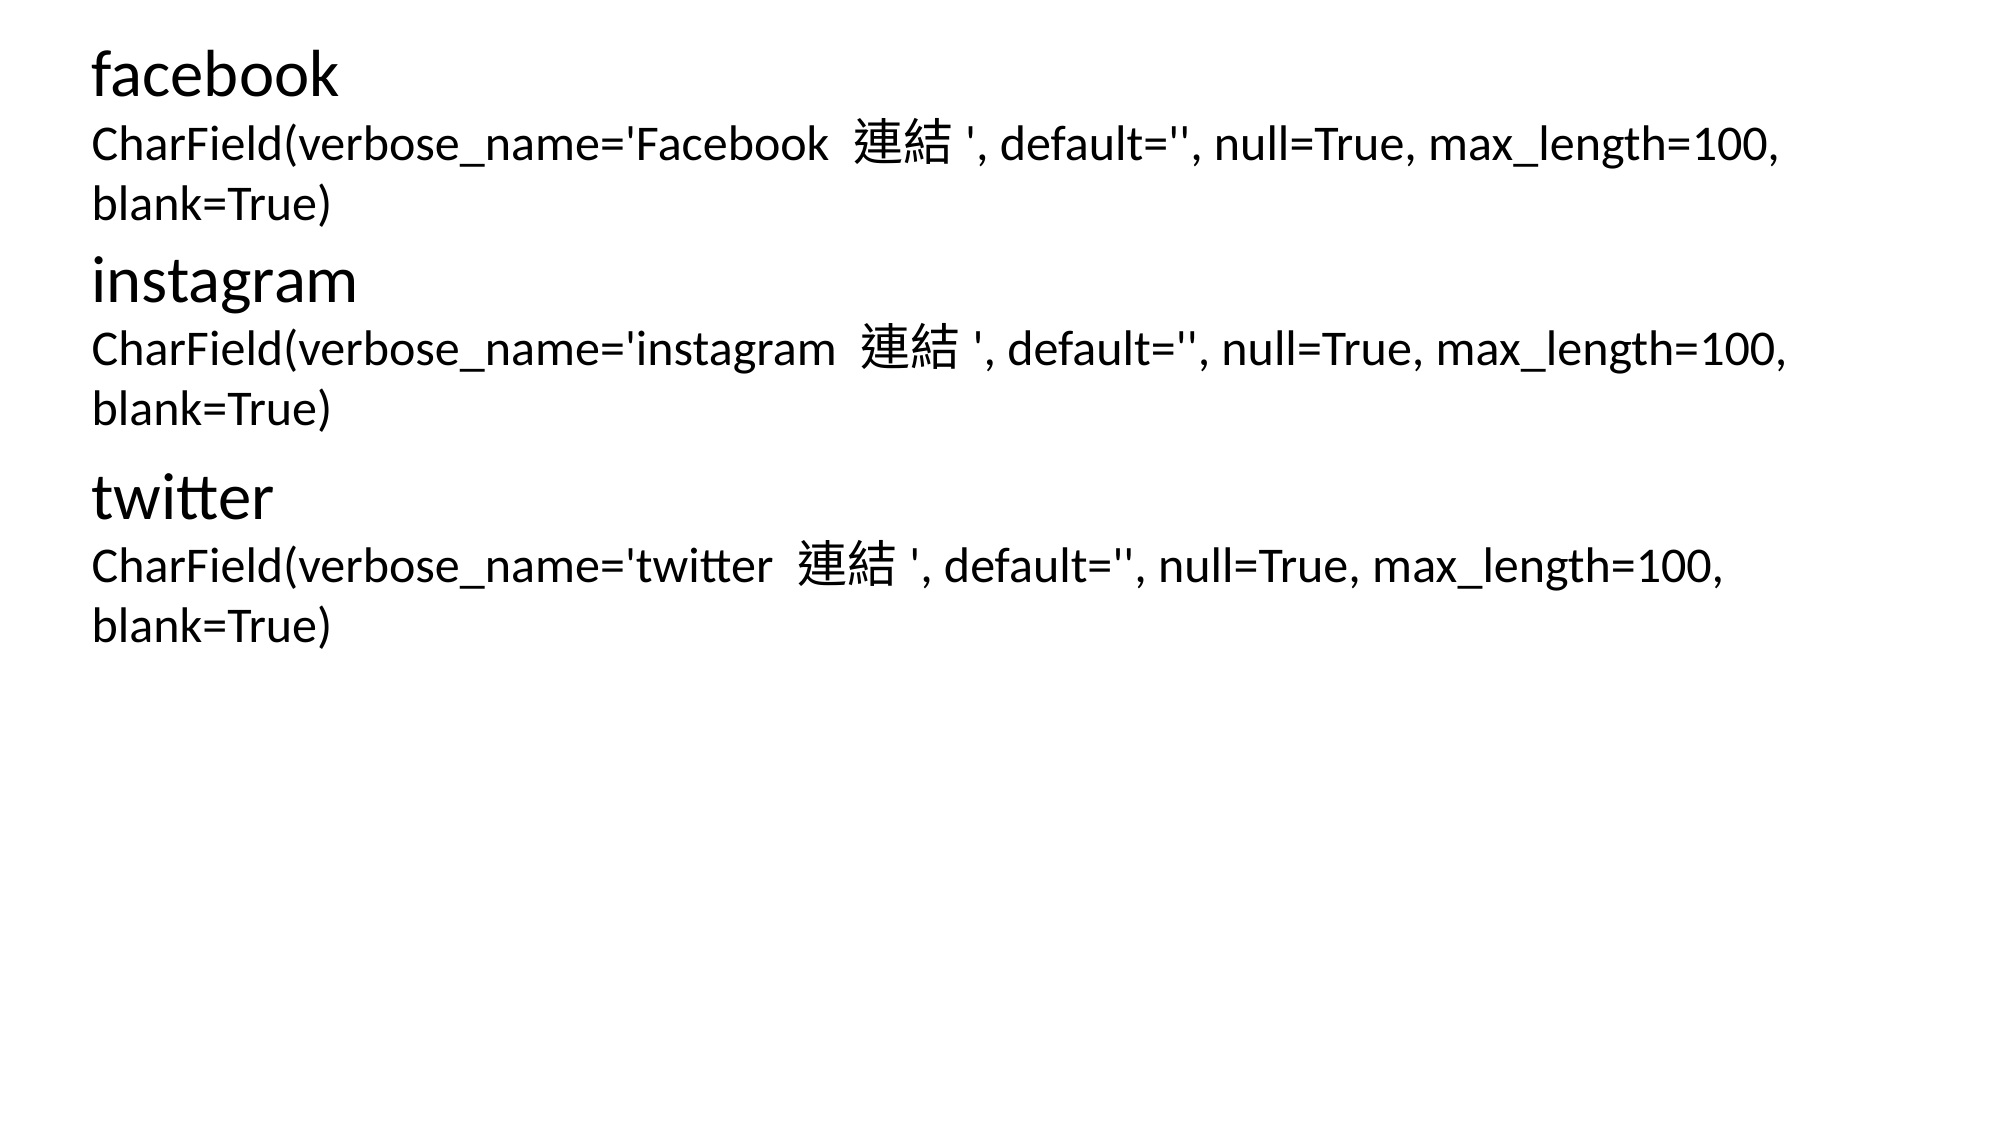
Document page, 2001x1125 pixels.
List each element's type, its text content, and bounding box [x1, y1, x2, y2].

text_box twitter CharField(verbose_name='twitter 連結', default='', null=True, max_length=100, blank=True) [76, 445, 1923, 660]
text_box facebook CharField(verbose_name='Facebook 連結', default='', null=True, max_length=100, blank=True) [76, 22, 1923, 228]
text_box instagram CharField(verbose_name='instagram 連結', default='', null=True, max_length=100, blank=True) [76, 228, 1923, 444]
